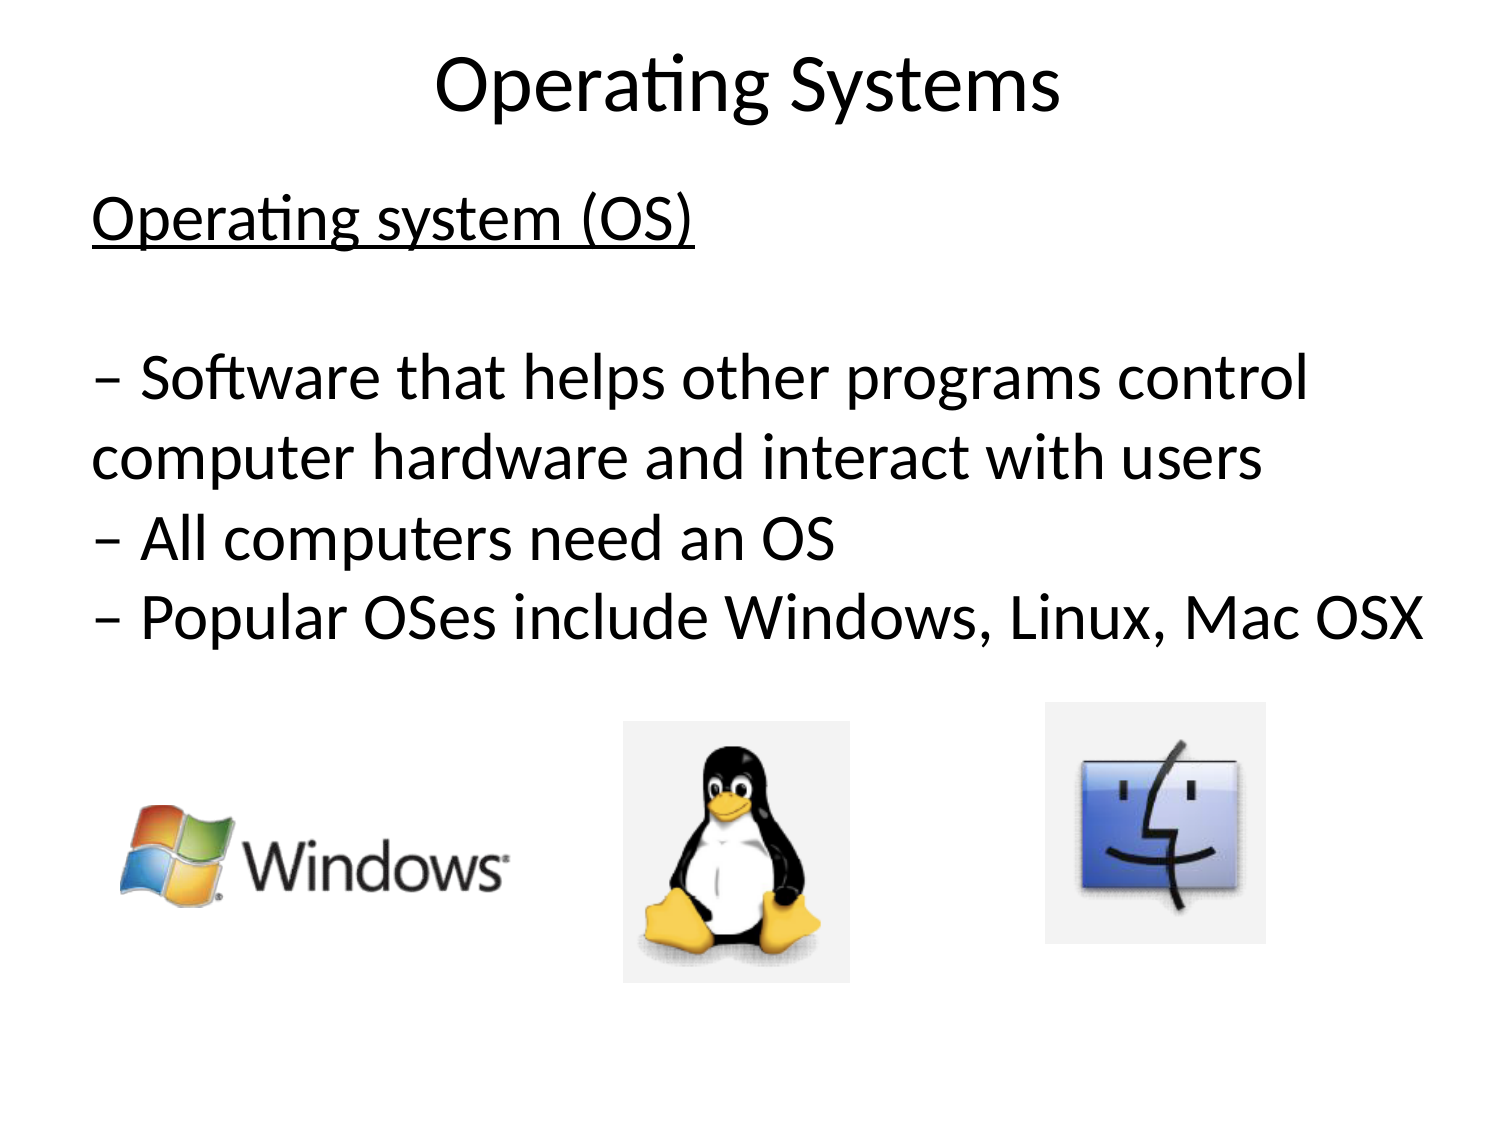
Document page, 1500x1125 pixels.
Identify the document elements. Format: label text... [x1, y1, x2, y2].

picture [623, 721, 850, 983]
text_box Operating Systems [35, 21, 1462, 136]
picture [1045, 702, 1266, 944]
text_box Operating system (OS) – Software that helps other programs control computer hardware and interact with users – All computers need an OS – Popular OSes include Windows, Linux, Mac OSX [77, 166, 1462, 771]
picture [120, 805, 511, 908]
